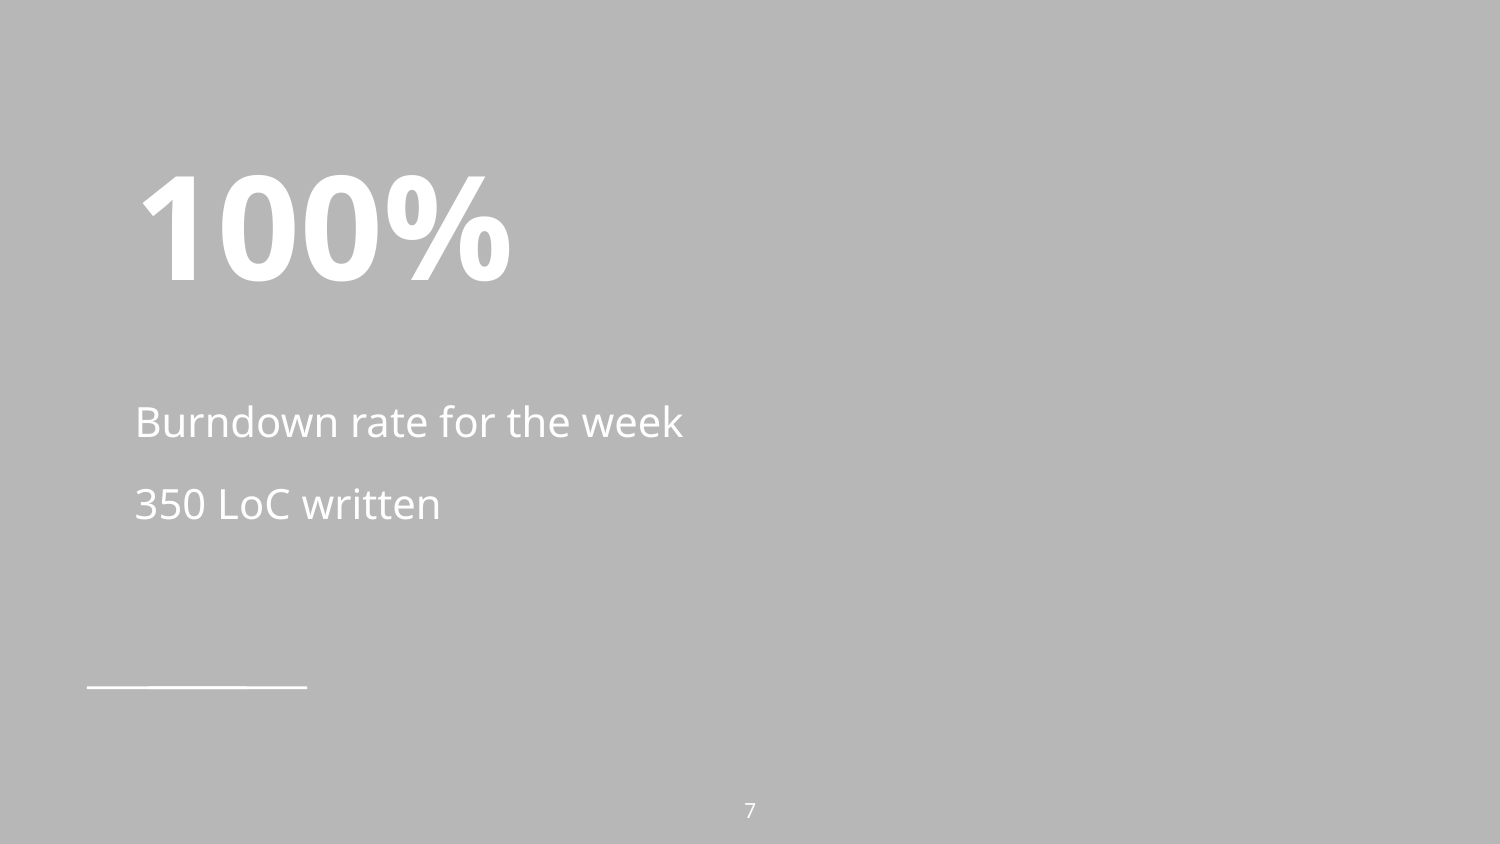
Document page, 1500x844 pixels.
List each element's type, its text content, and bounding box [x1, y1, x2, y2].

list Burndown rate for the week 350 LoC written [119, 372, 1381, 633]
title 100% [119, 120, 1381, 325]
slide_number ‹#› [705, 779, 796, 844]
